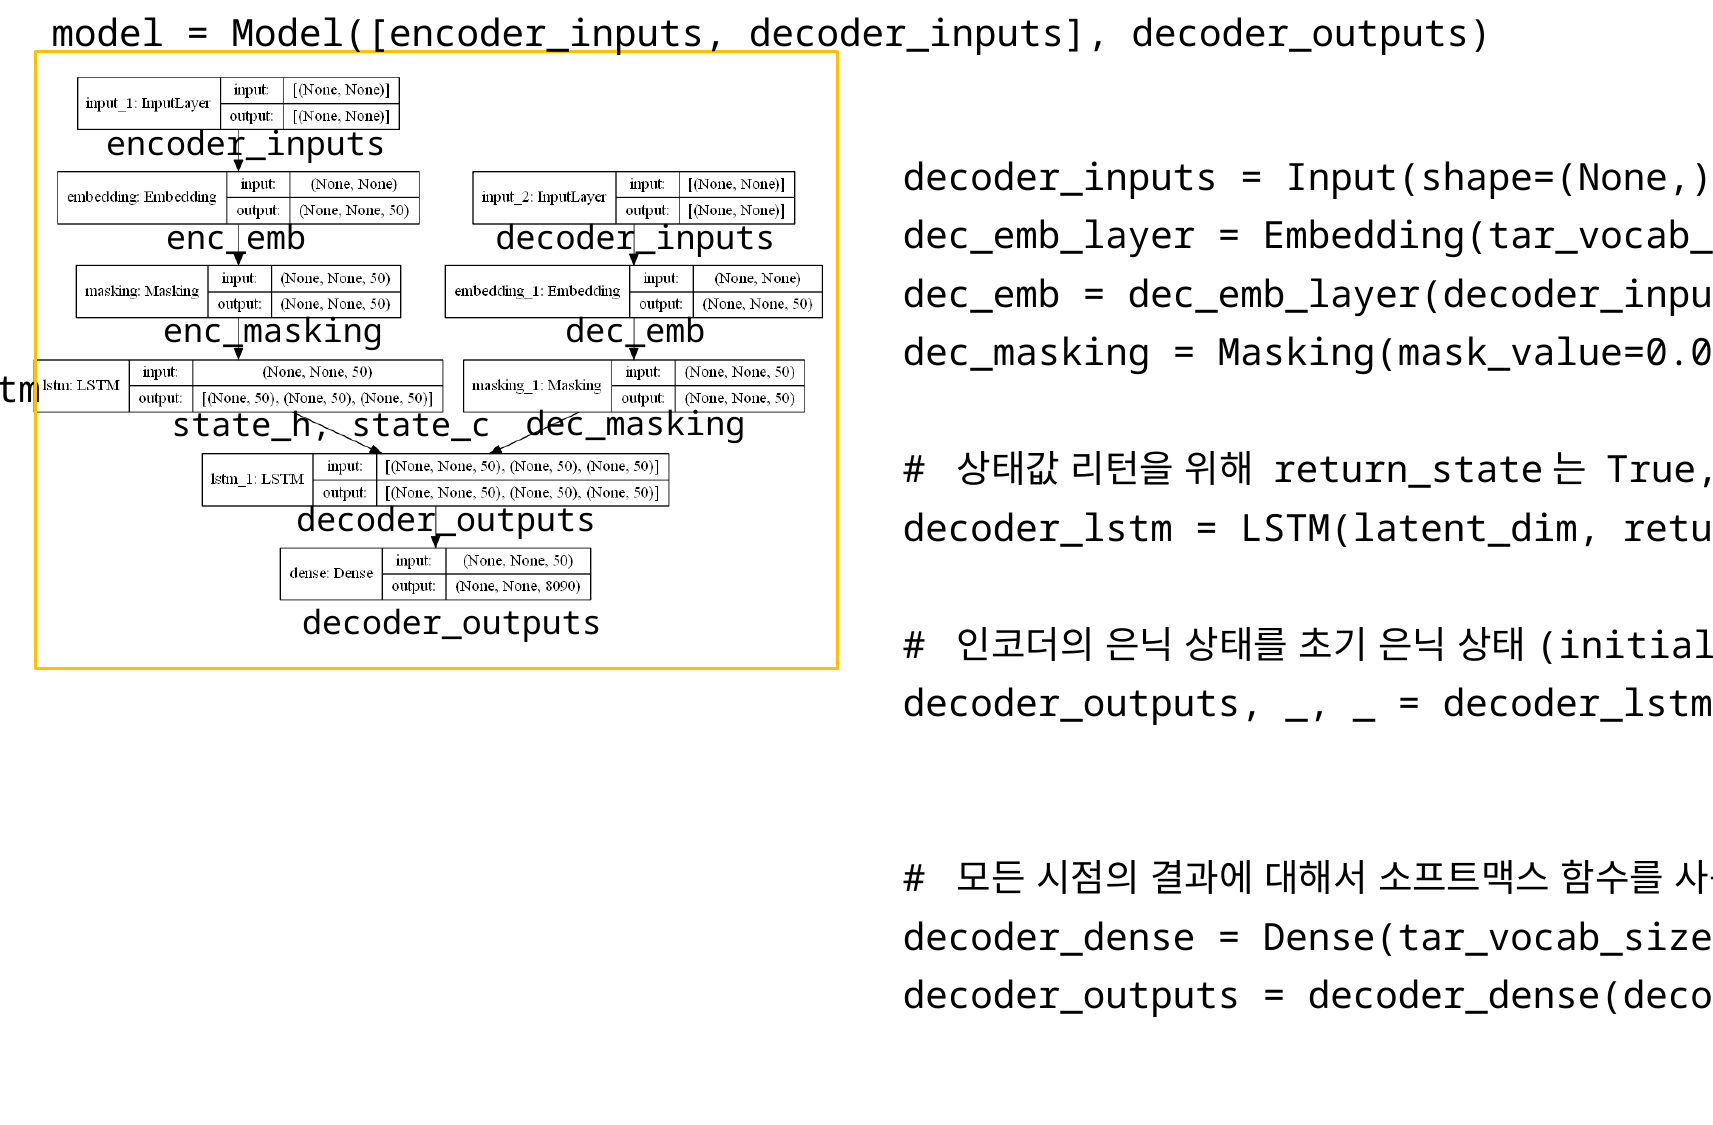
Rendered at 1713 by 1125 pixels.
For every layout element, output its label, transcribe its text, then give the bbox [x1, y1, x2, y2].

text_box encoder_lstm [0, 343, 24, 418]
text_box [33, 50, 840, 671]
text_box decoder_inputs = Input(shape=(None,)) dec_emb_layer = Embedding(tar_vocab_size, latent_dim) dec_emb = dec_emb_layer(decoder_inputs) dec_masking = Masking(mask_value=0.0)(dec_emb) # 상태값 리턴을 위해 return_state는 True, 모든 시점에 대해서 단어를 예측하기 위해 return_sequences는 True decoder_lstm = LSTM(latent_dim, return_sequences=True, return_state=True) # 인코더의 은닉 상태를 초기 은닉 상태(initial_state)로 사용 decoder_outputs, _, _ = decoder_lstm(dec_masking, initial_state=encoder_states) # 모든 시점의 결과에 대해서 소프트맥스 함수를 사용한 출력층을 통해 단어 예측 decoder_dense = Dense(tar_vocab_size, activation='softmax') decoder_outputs = decoder_dense(decoder_outputs) [888, 132, 1713, 1024]
picture [29, 72, 827, 605]
text_box model = Model([encoder_inputs, decoder_inputs], decoder_outputs) [36, 0, 1507, 62]
